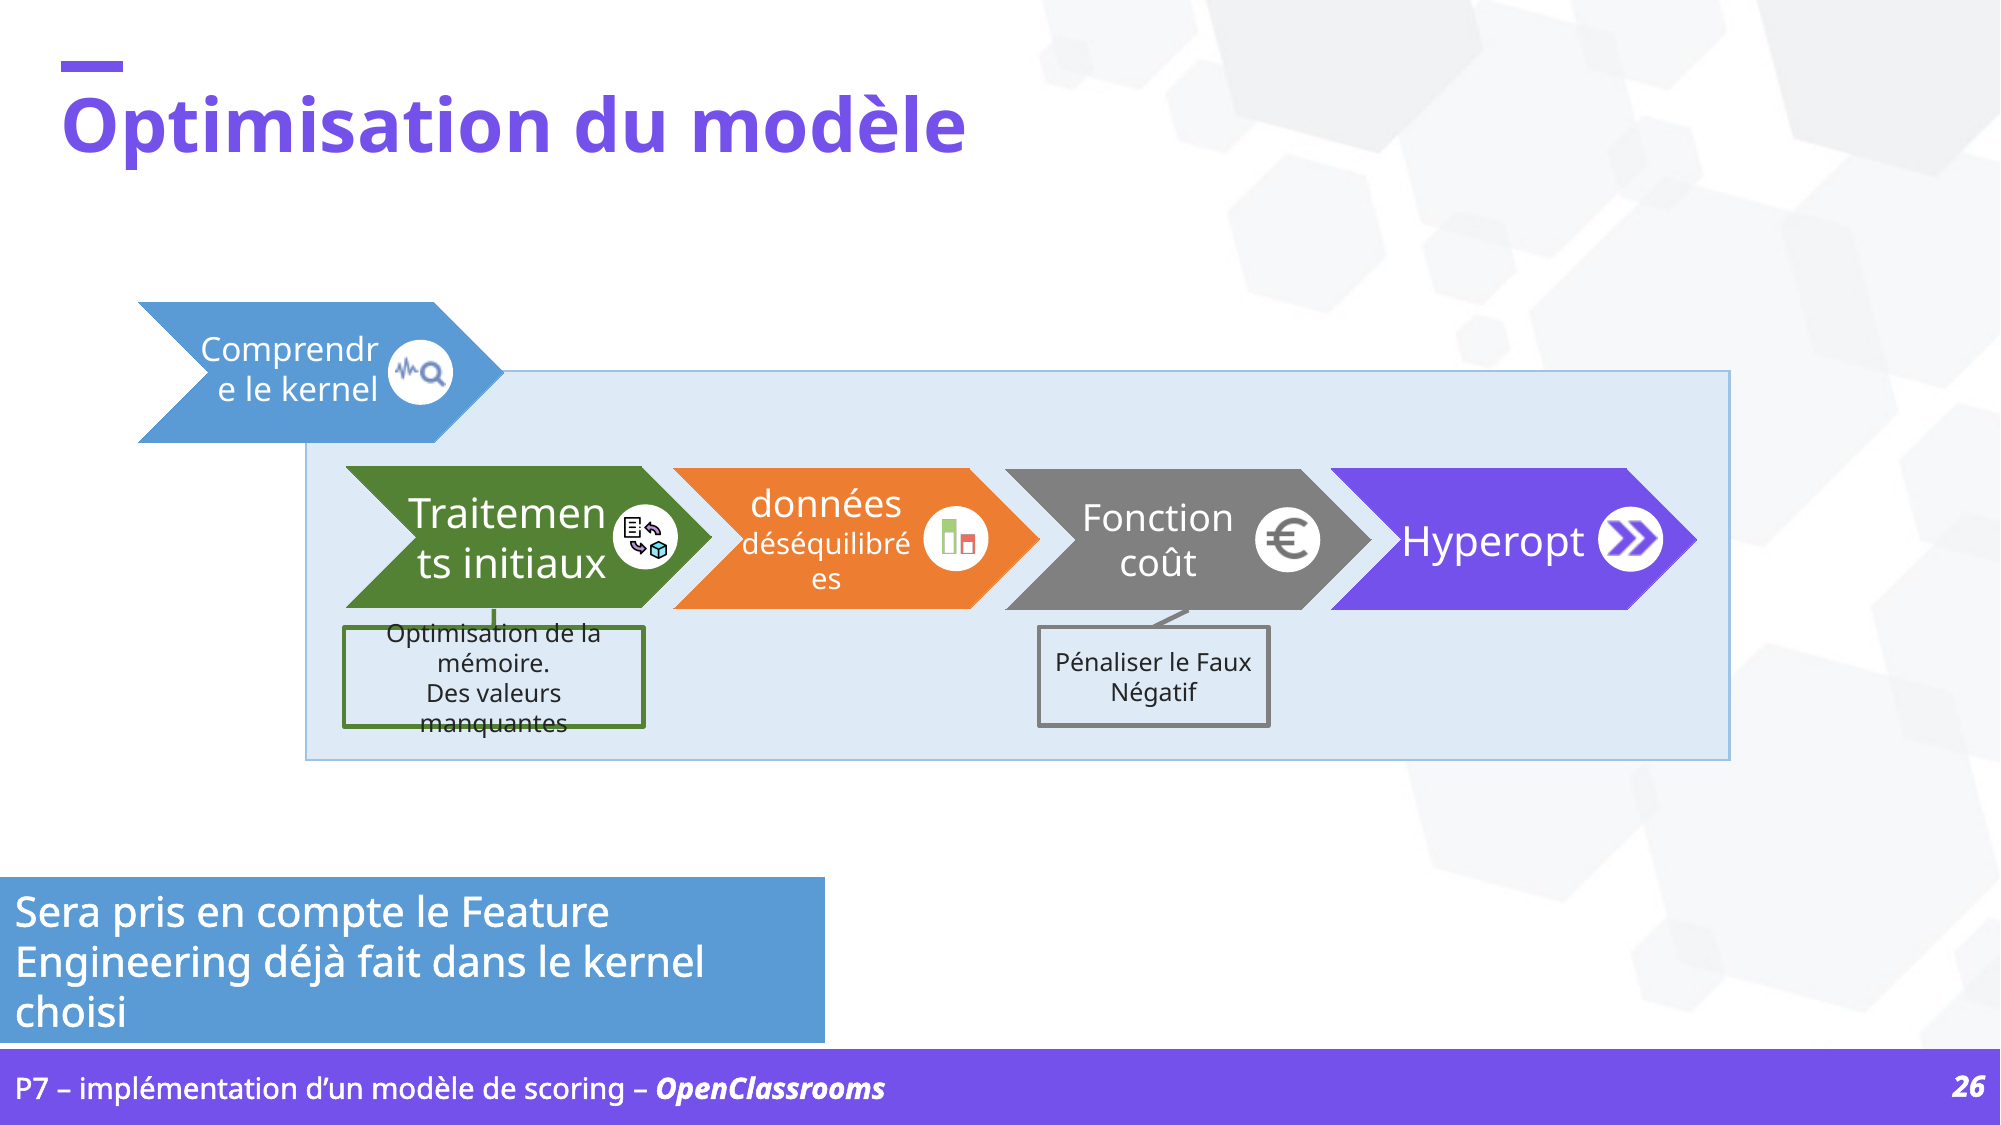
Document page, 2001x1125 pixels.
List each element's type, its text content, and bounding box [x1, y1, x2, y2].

slide_number 26 [1550, 1057, 2000, 1118]
picture [0, 0, 2001, 1125]
text_box [61, 61, 123, 72]
text_box [923, 506, 989, 572]
text_box Sera pris en compte le Feature Engineering déjà fait dans le kernel choisi [0, 877, 825, 1043]
text_box [612, 504, 678, 570]
text_box données déséquilibrées [720, 499, 933, 576]
text_box [1255, 507, 1321, 573]
text_box Optimisation du modèle [45, 70, 1058, 186]
text_box [1331, 468, 1697, 610]
text_box [1005, 469, 1368, 610]
text_box Traitements initiaux [385, 498, 622, 576]
text_box [673, 468, 1040, 609]
text_box Optimisation de la mémoire. Des valeurs manquantes [344, 627, 644, 727]
text_box P7 – implémentation d’un modèle de scoring – OpenClassrooms [0, 1062, 907, 1112]
text_box Hyperopt [1368, 501, 1600, 578]
text_box [0, 1049, 2000, 1125]
text_box [1598, 506, 1664, 572]
text_box Pénaliser le Faux Négatif [1038, 626, 1269, 726]
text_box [138, 301, 504, 443]
text_box [346, 466, 712, 608]
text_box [939, 518, 977, 555]
text_box Fonction coût [1052, 500, 1265, 577]
text_box [305, 370, 1731, 761]
